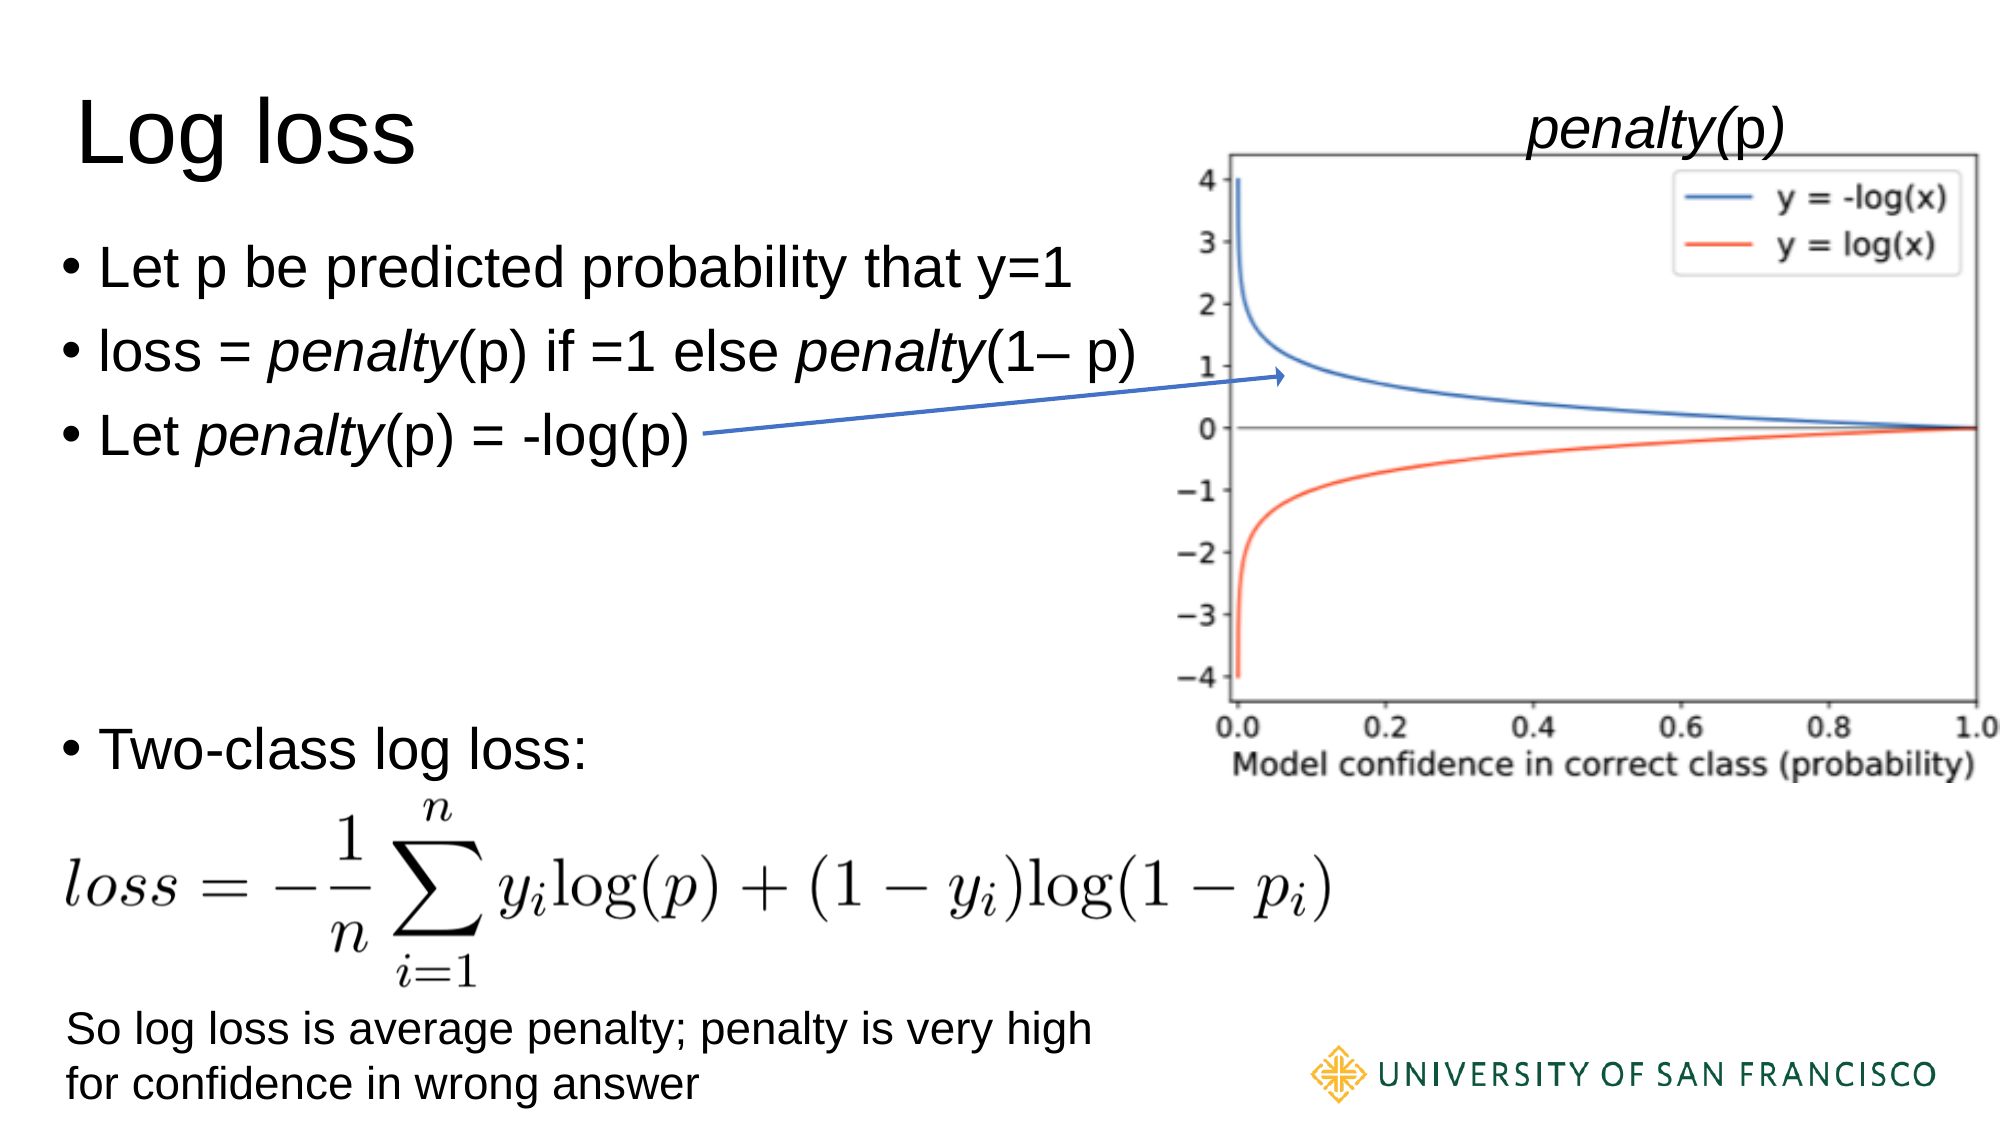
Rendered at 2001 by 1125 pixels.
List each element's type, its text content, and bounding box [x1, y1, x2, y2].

picture [60, 785, 1345, 1014]
text_box penalty(p) [1512, 83, 1803, 148]
picture [1177, 148, 2000, 783]
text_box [702, 375, 1285, 434]
text_box So log loss is average penalty; penalty is very high for confidence in wrong answer [50, 990, 1109, 1116]
title Log loss [60, 59, 1863, 207]
